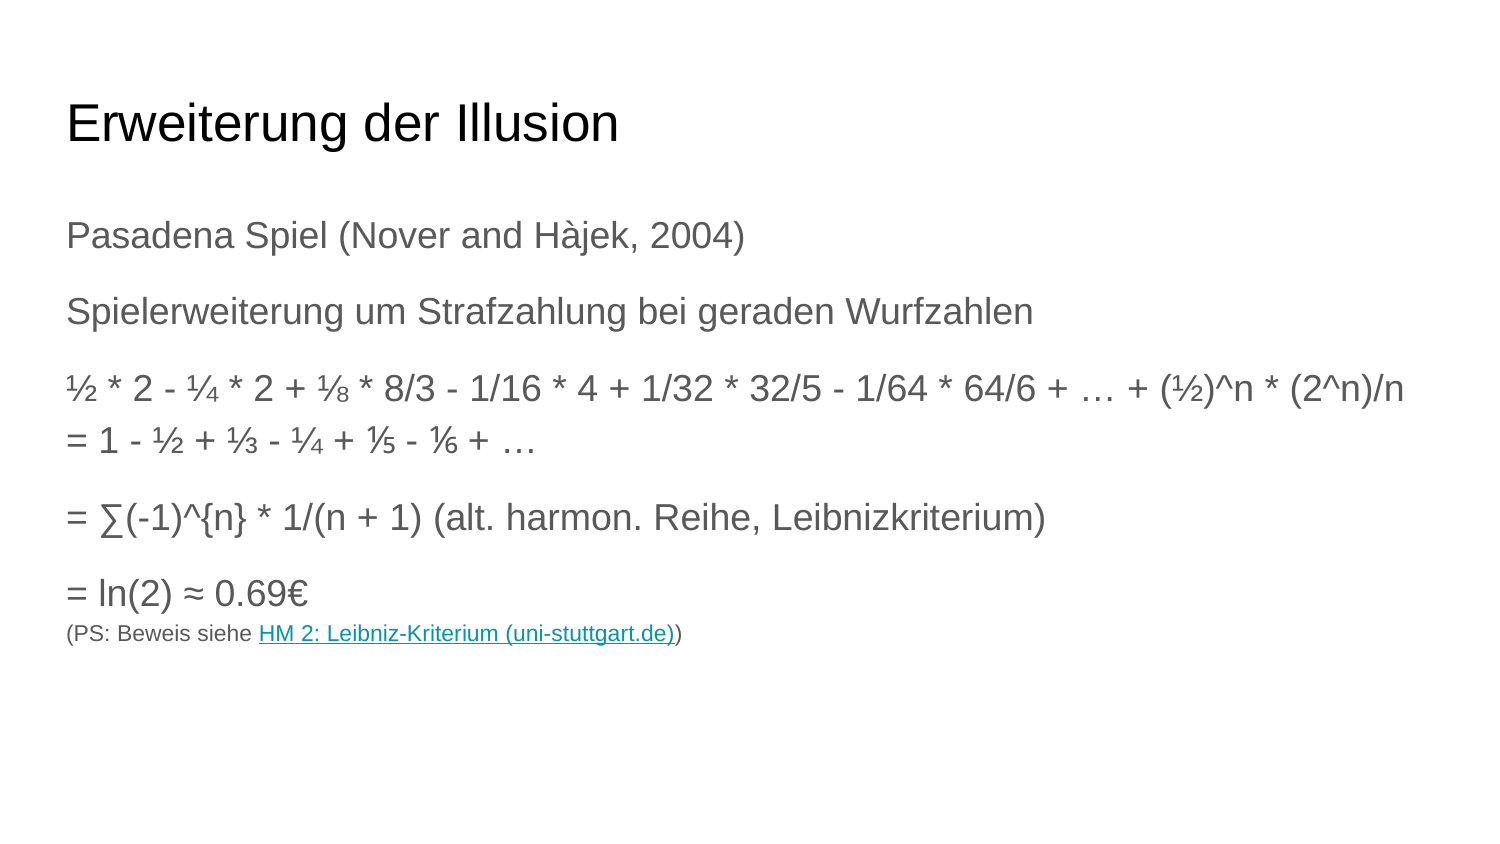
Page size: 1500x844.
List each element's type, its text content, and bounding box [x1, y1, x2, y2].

title Erweiterung der Illusion [51, 72, 1449, 167]
list Pasadena Spiel (Nover and Hàjek, 2004) Spielerweiterung um Strafzahlung bei geraden Wurfzahlen ½ * 2 - ¼ * 2 + ⅛ * 8/3 - 1/16 * 4 + 1/32 * 32/5 - 1/64 * 64/6 + … + (½)^n * (2^n)/n = 1 - ½ + ⅓ - ¼ + ⅕ - ⅙ + … = ∑(-1)^{n} * 1/(n + 1) (alt. harmon. Reihe, Leibnizkriterium) = ln(2) ≈ 0.69€ (PS: Beweis siehe HM 2: Leibniz-Kriterium (uni-stuttgart.de)) [51, 189, 1449, 750]
